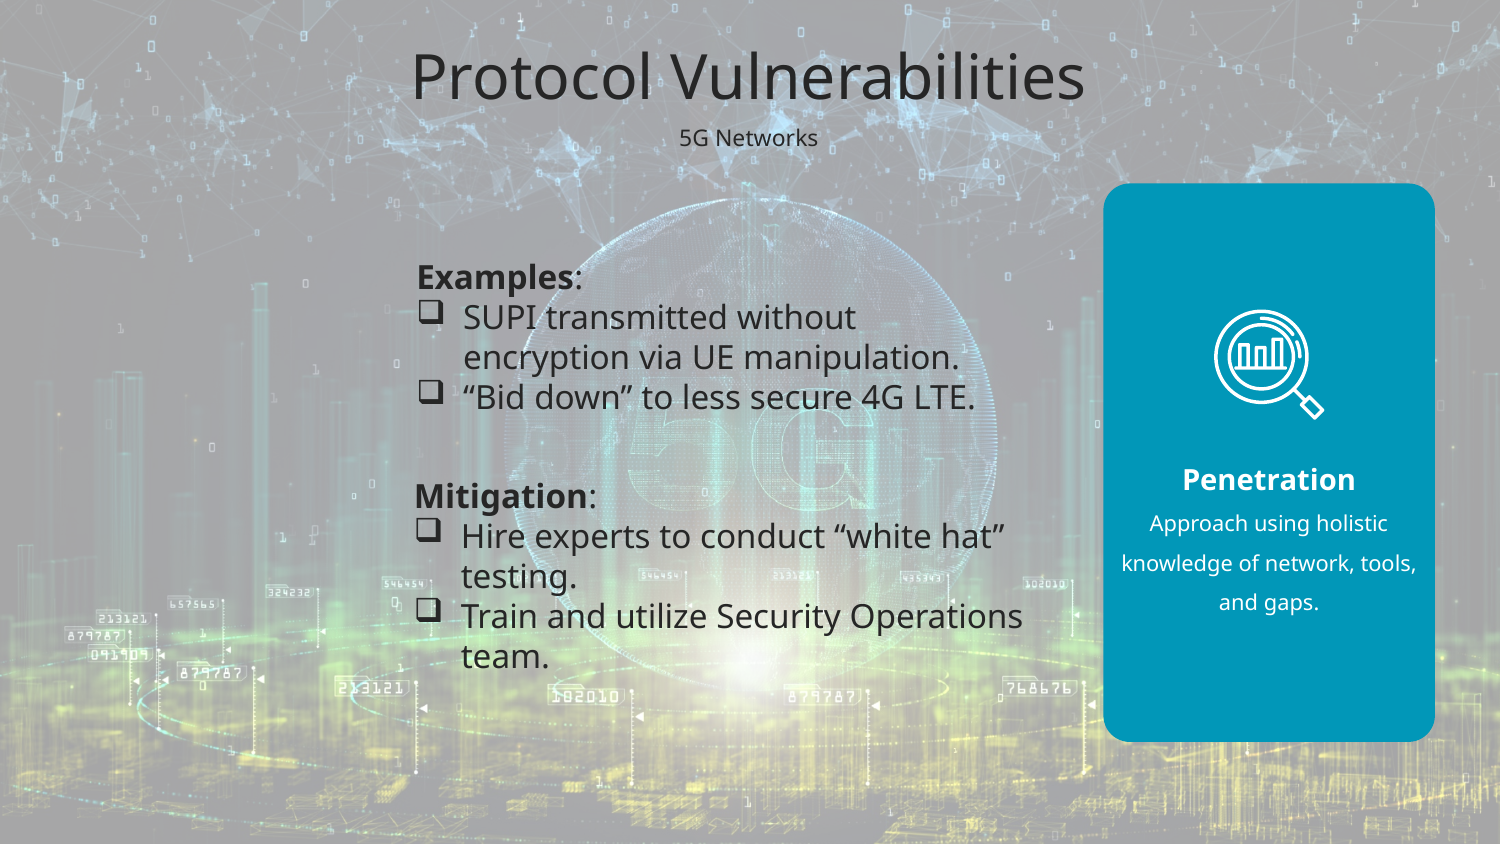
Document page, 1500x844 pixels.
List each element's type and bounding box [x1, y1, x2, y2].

text_box [1214, 309, 1325, 420]
picture [0, 0, 1500, 844]
